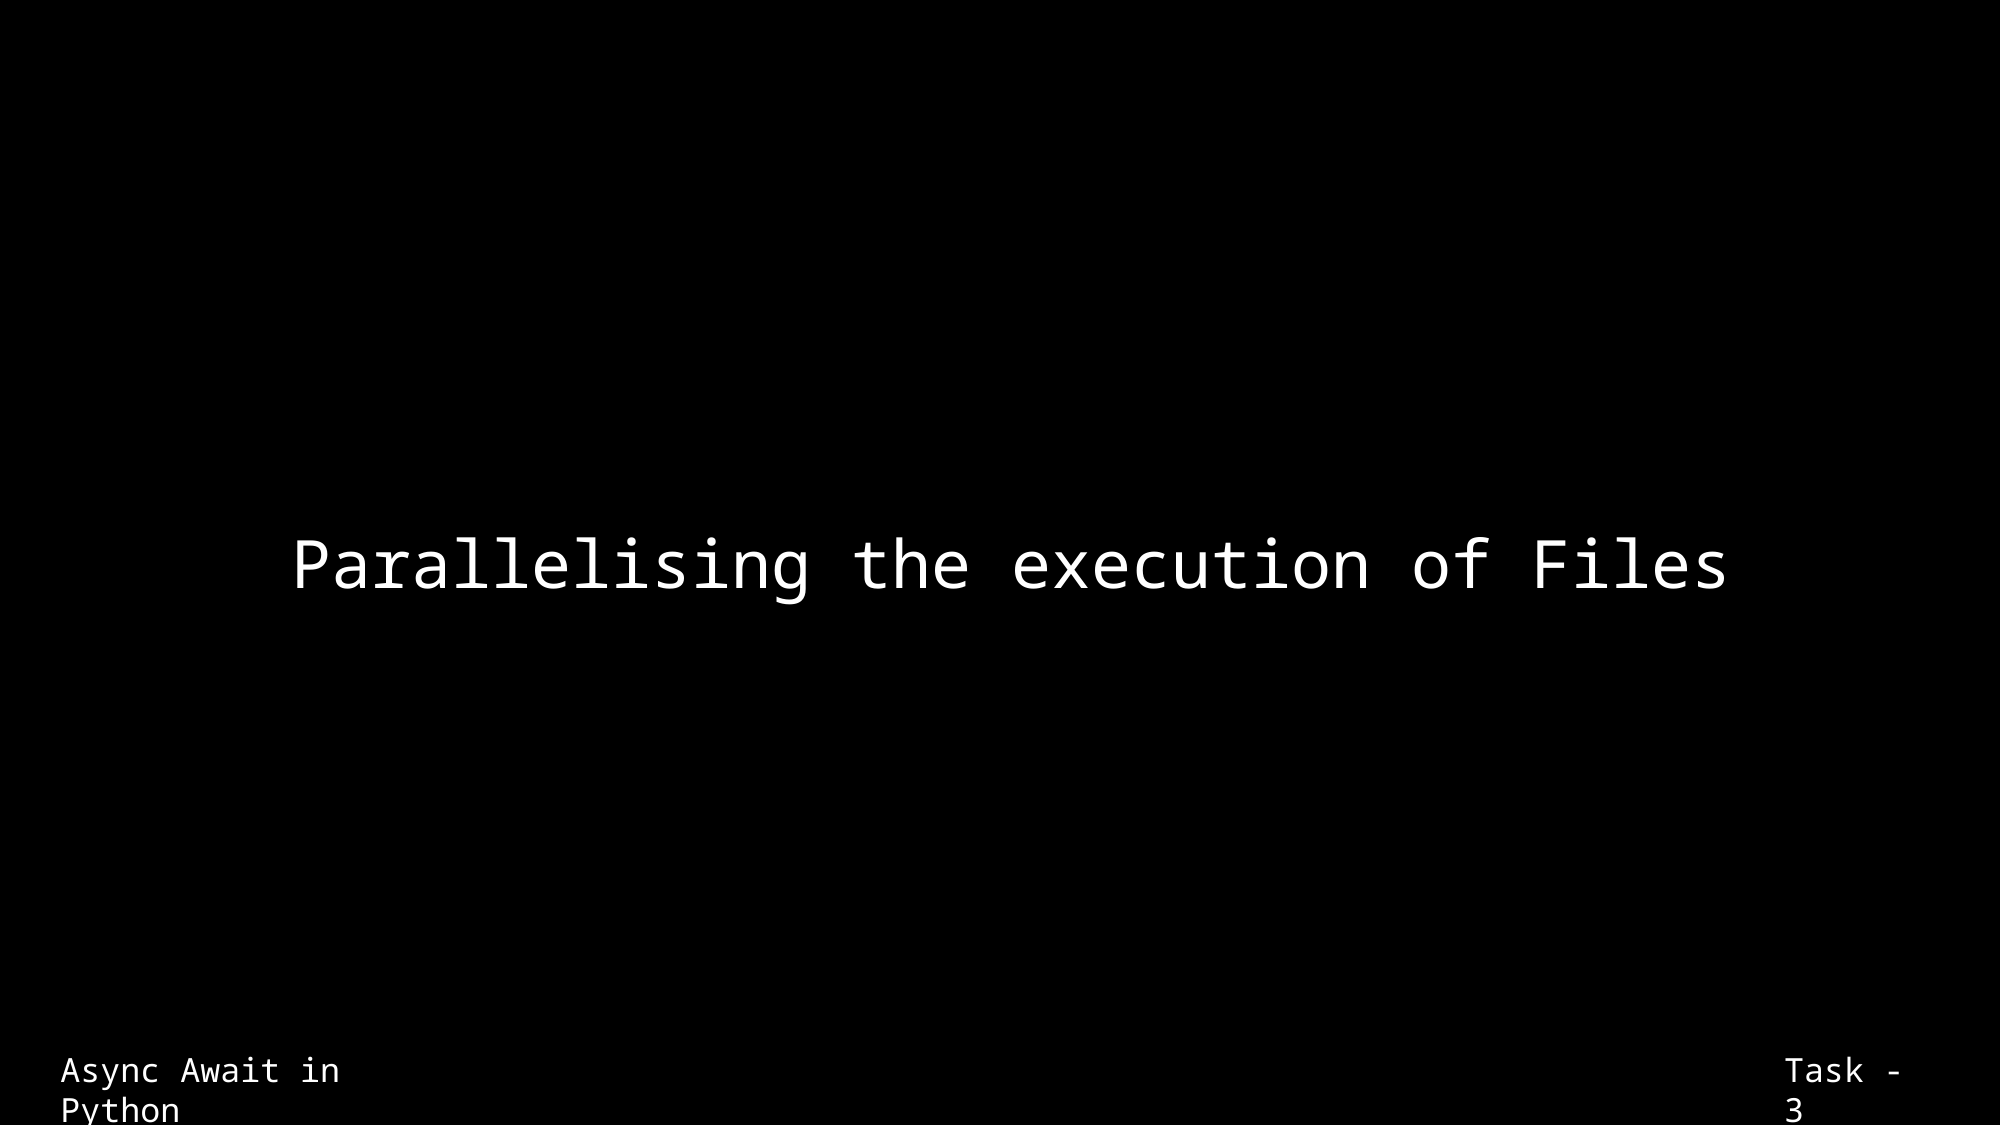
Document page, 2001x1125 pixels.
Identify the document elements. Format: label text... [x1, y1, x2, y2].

text_box Async Await in Python [45, 1042, 471, 1125]
text_box Task - 3 [1769, 1042, 1955, 1125]
text_box Parallelising the execution of Files [277, 514, 1747, 610]
